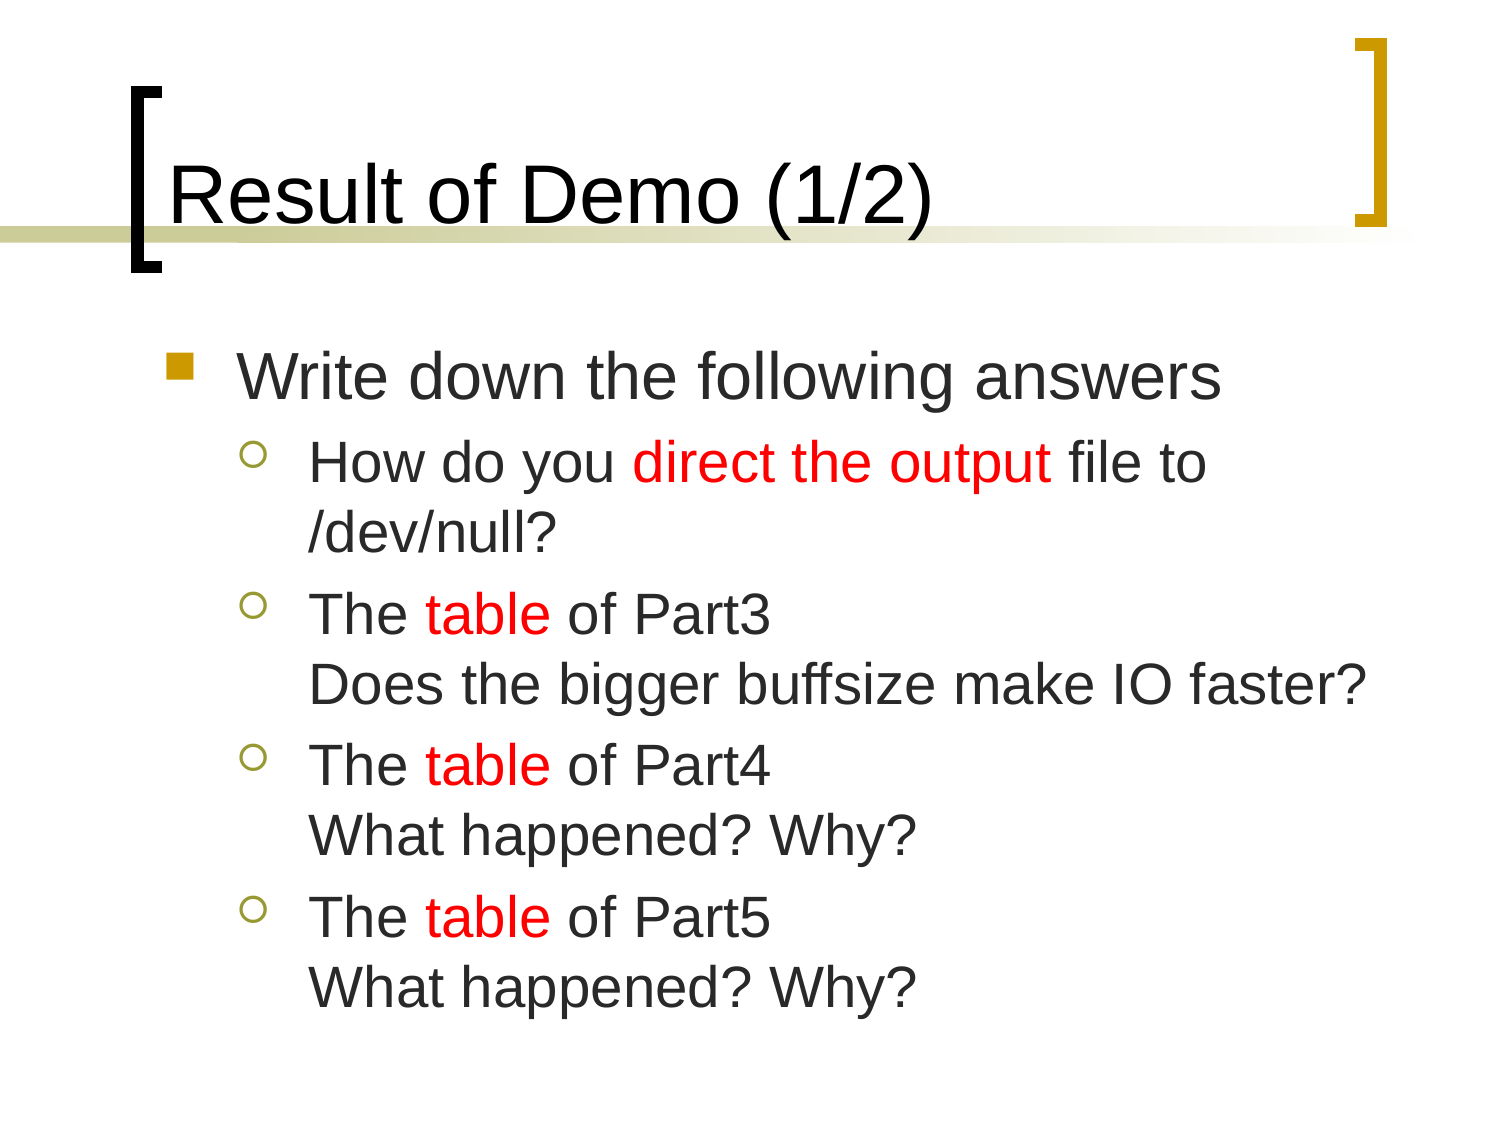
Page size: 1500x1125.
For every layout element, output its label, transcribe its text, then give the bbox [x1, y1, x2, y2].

list Write down the following answers How do you direct the output file to /dev/null? The table of Part3 Does the bigger buffsize make IO faster? The table of Part4 What happened? Why? The table of Part5 What happened? Why? [147, 324, 1388, 1083]
title Result of Demo (1/2) [152, 15, 1328, 248]
